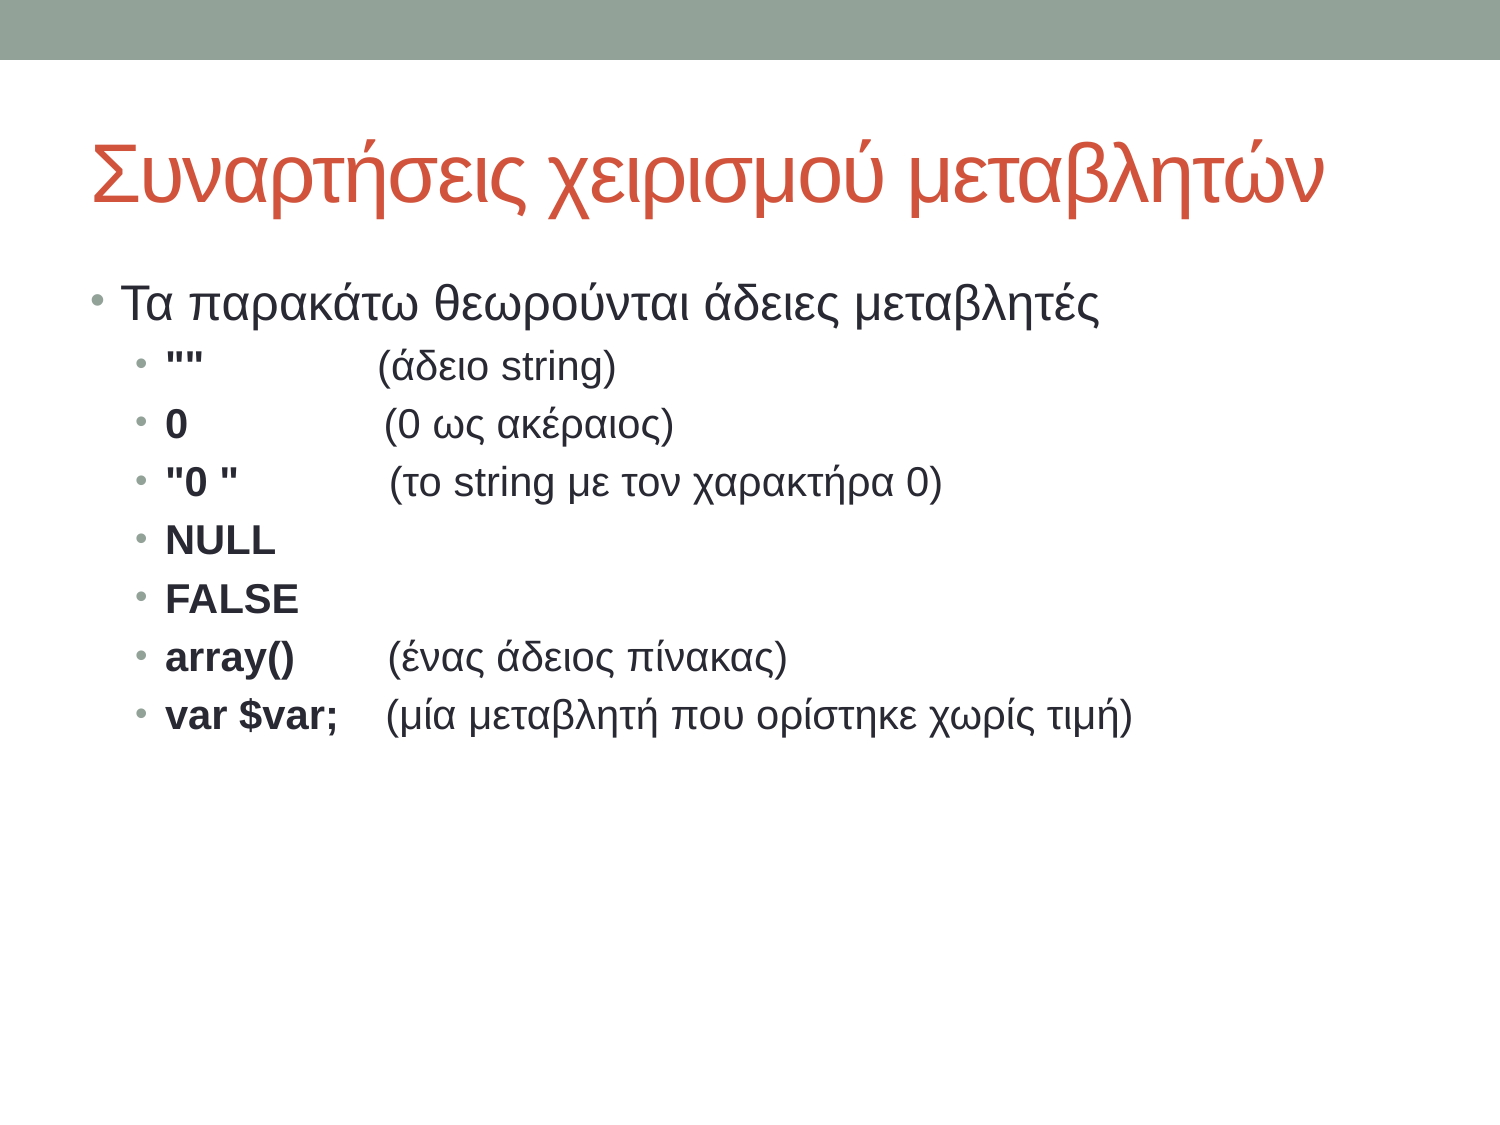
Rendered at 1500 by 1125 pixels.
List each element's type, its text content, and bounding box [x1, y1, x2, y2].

list Τα παρακάτω θεωρούνται άδειες μεταβλητές "" (άδειο string) 0 (0 ως ακέραιος) "0 " (το string με τον χαρακτήρα 0) NULL FALSE array() (ένας άδειος πίνακας) var $var; (μία μεταβλητή που ορίστηκε χωρίς τιμή) [75, 262, 1425, 1063]
title Συναρτήσεις χειρισμού μεταβλητών [75, 87, 1425, 250]
